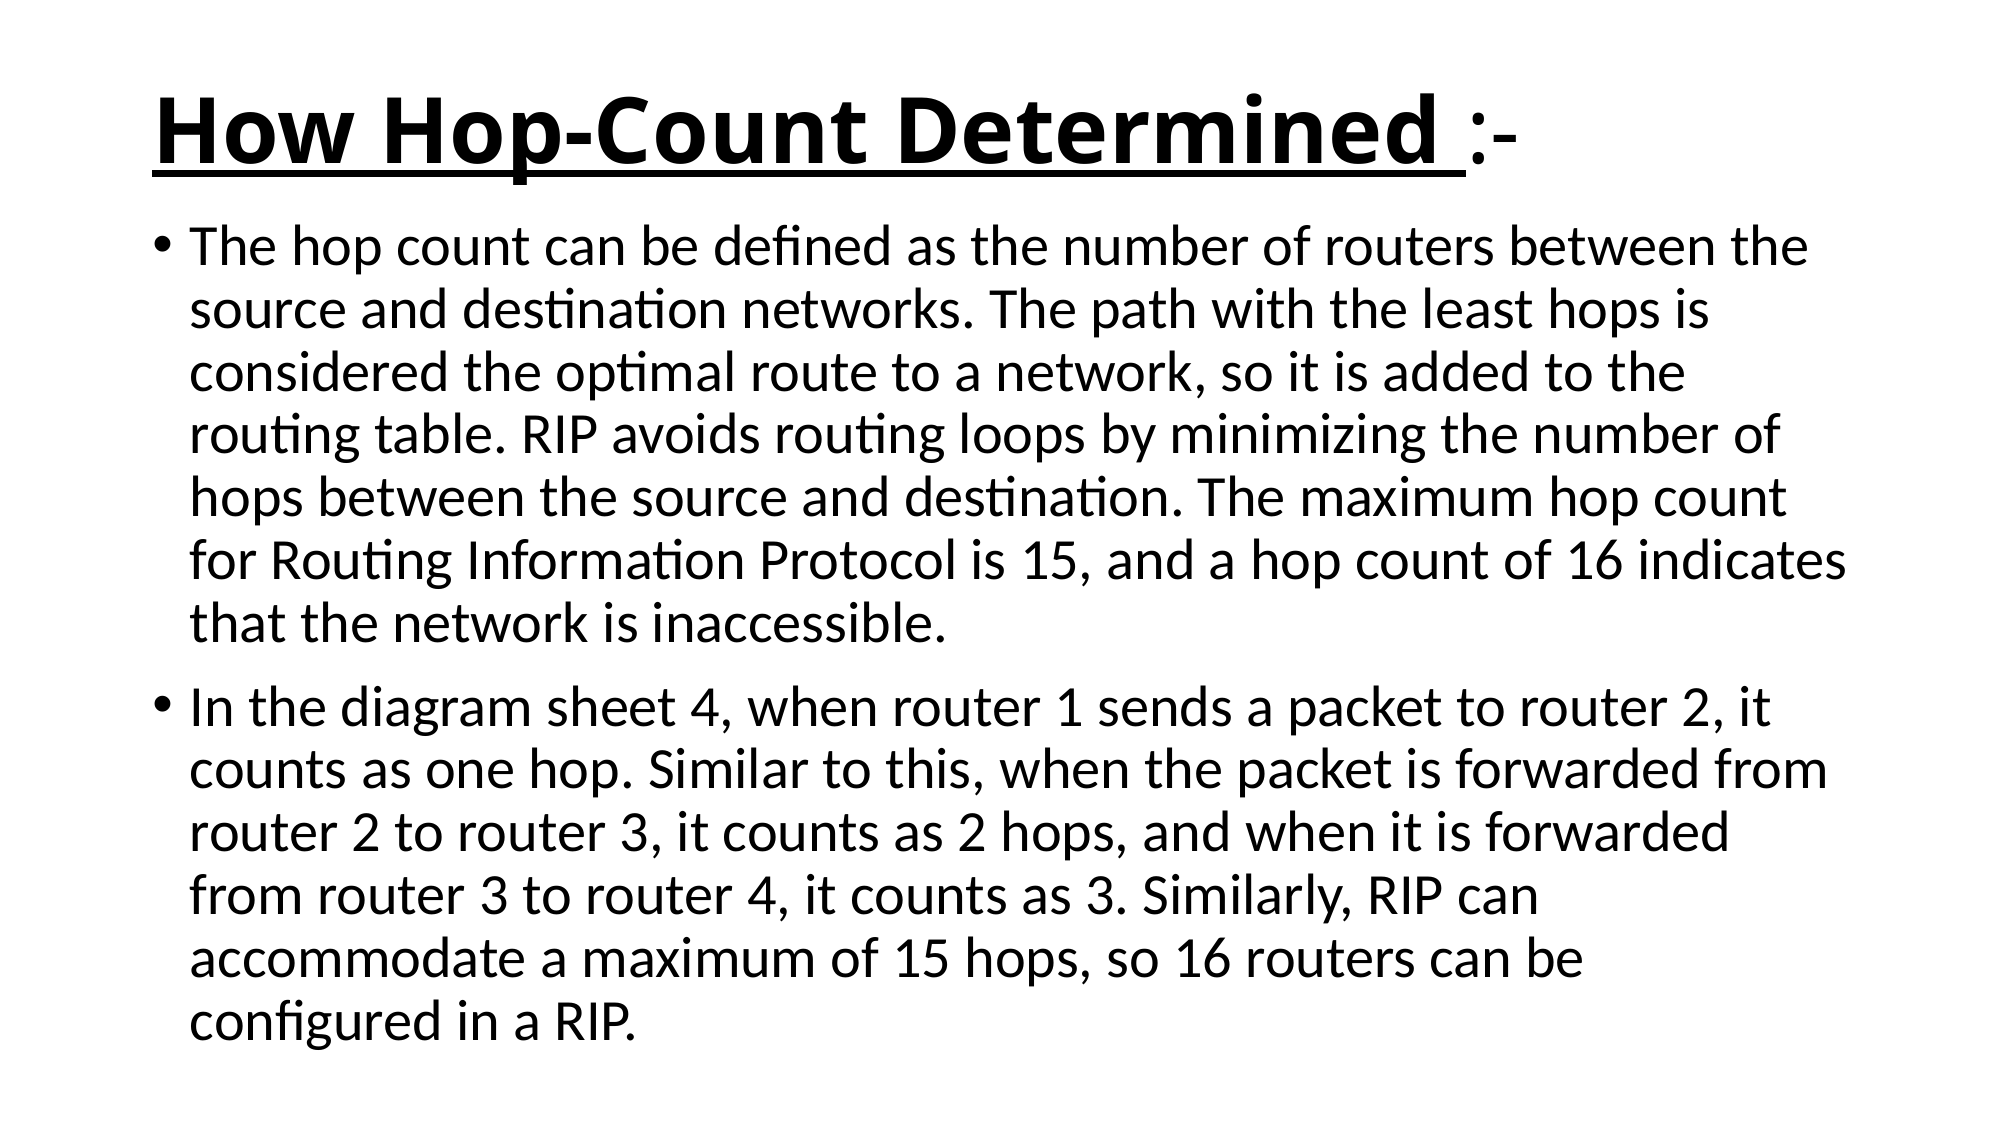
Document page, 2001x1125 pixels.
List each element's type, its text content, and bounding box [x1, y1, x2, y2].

list The hop count can be defined as the number of routers between the source and destination networks. The path with the least hops is considered the optimal route to a network, so it is added to the routing table. RIP avoids routing loops by minimizing the number of hops between the source and destination. The maximum hop count for Routing Information Protocol is 15, and a hop count of 16 indicates that the network is inaccessible. In the diagram sheet 4, when router 1 sends a packet to router 2, it counts as one hop. Similar to this, when the packet is forwarded from router 2 to router 3, it counts as 2 hops, and when it is forwarded from router 3 to router 4, it counts as 3. Similarly, RIP can accommodate a maximum of 15 hops, so 16 routers can be configured in a RIP. [137, 207, 1863, 1082]
title How Hop-Count Determined :- [137, 59, 1863, 207]
